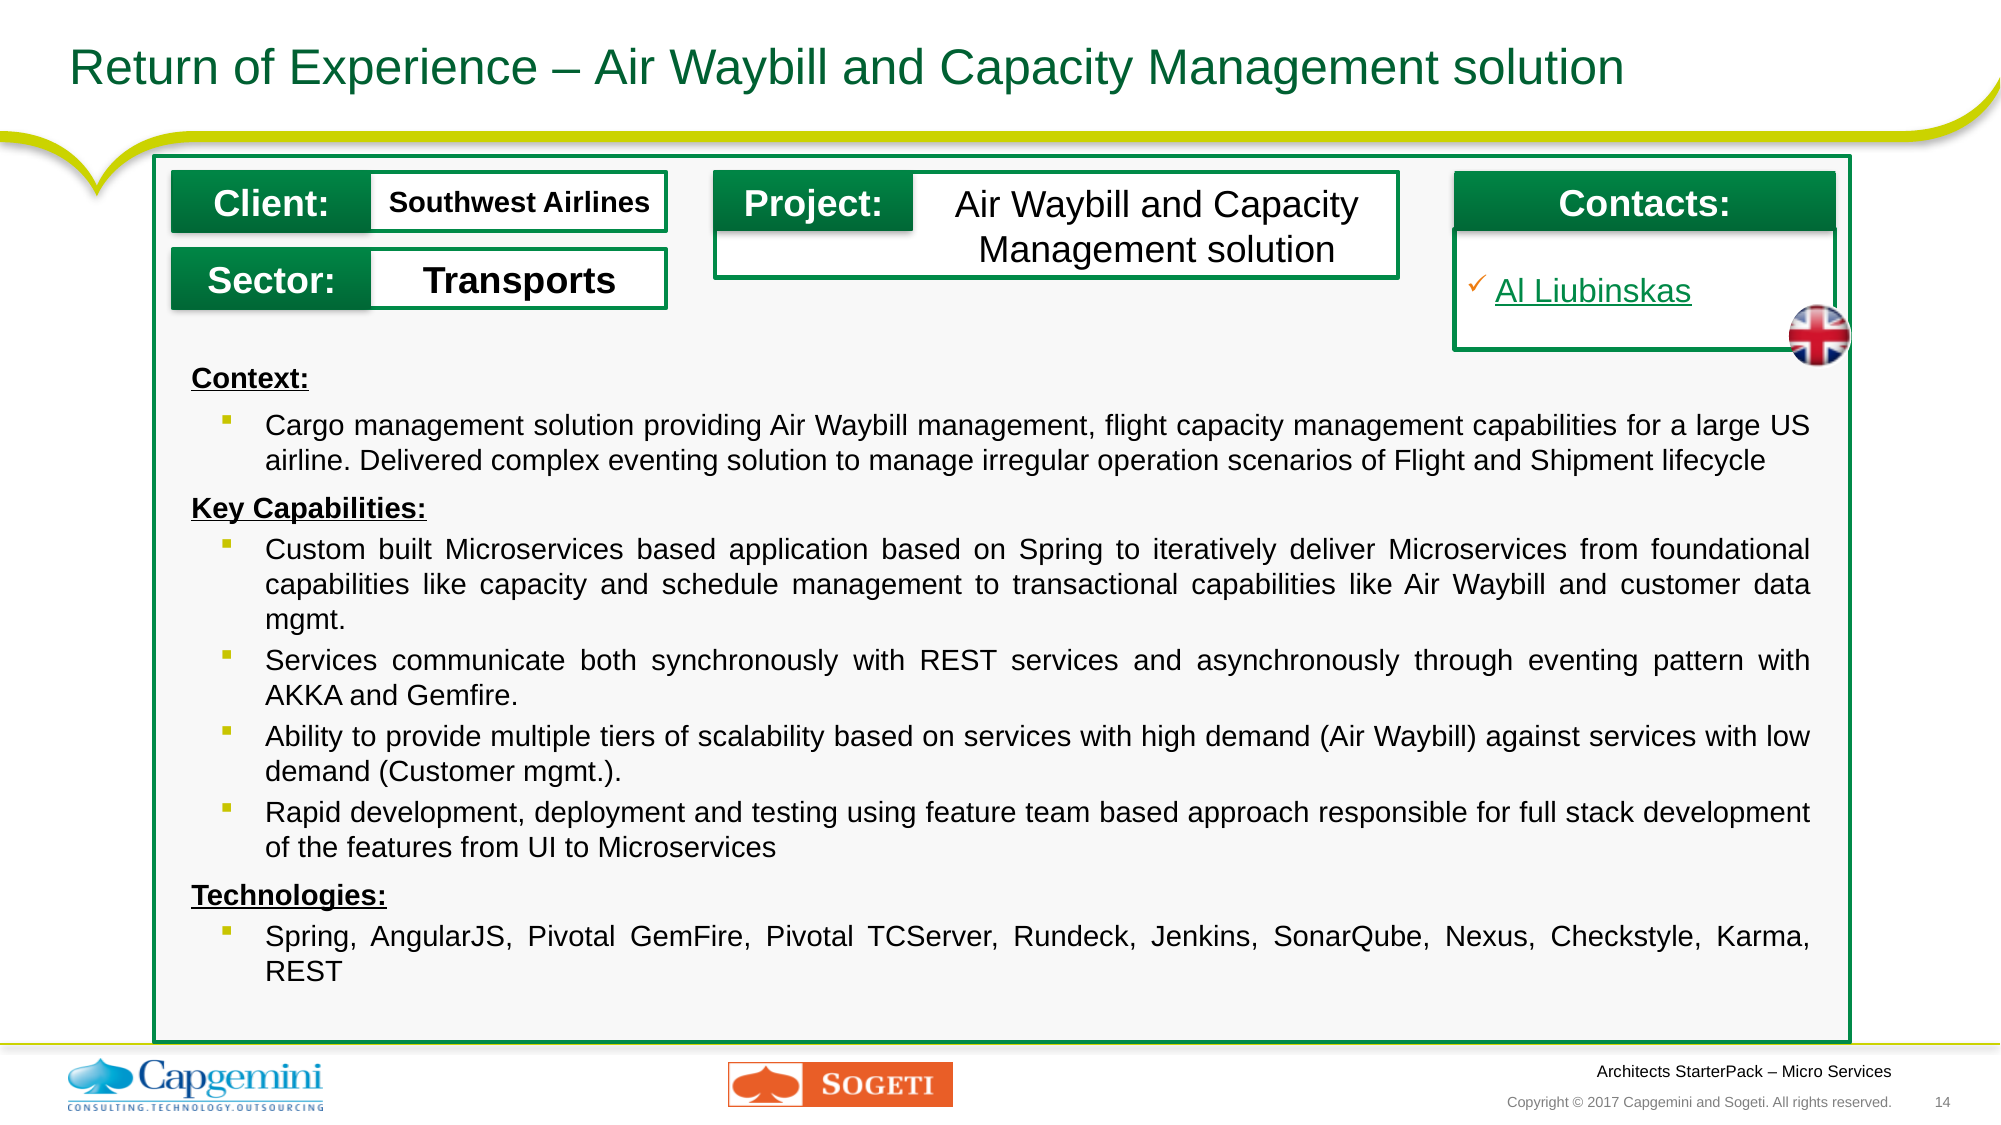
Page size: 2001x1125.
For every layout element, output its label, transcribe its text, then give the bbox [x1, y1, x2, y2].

text_box Air Waybill and Capacity Management solution [713, 170, 1400, 280]
text_box [152, 154, 1852, 1044]
list Context: Cargo management solution providing Air Waybill management, flight capacity management capabilities for a large US airline. Delivered complex eventing solution to manage irregular operation scenarios of Flight and Shipment lifecycle Key Capabilities: Custom built Microservices based application based on Spring to iteratively deliver Microservices from foundational capabilities like capacity and schedule management to transactional capabilities like Air Waybill and customer data mgmt. Services communicate both synchronously with REST services and asynchronously through eventing pattern with AKKA and Gemfire. Ability to provide multiple tiers of scalability based on services with high demand (Air Waybill) against services with low demand (Customer mgmt.). Rapid development, deployment and testing using feature team based approach responsible for full stack development of the features from UI to Microservices Technologies: Spring, AngularJS, Pivotal GemFire, Pivotal TCServer, Rundeck, Jenkins, SonarQube, Nexus, Checkstyle, Karma, REST [191, 358, 1813, 768]
text_box Project: [714, 171, 913, 231]
text_box Transports [366, 247, 668, 310]
text_box Client: [172, 171, 371, 231]
text_box Contacts: [1454, 171, 1836, 231]
text_box Southwest Airlines [370, 170, 668, 233]
picture [728, 1062, 953, 1107]
text_box Al Liubinskas [1452, 239, 1837, 352]
picture [1788, 303, 1852, 370]
text_box Sector: [172, 249, 371, 309]
title Return of Experience – Air Waybill and Capacity Management solution [69, 0, 2000, 129]
picture [68, 1058, 323, 1111]
